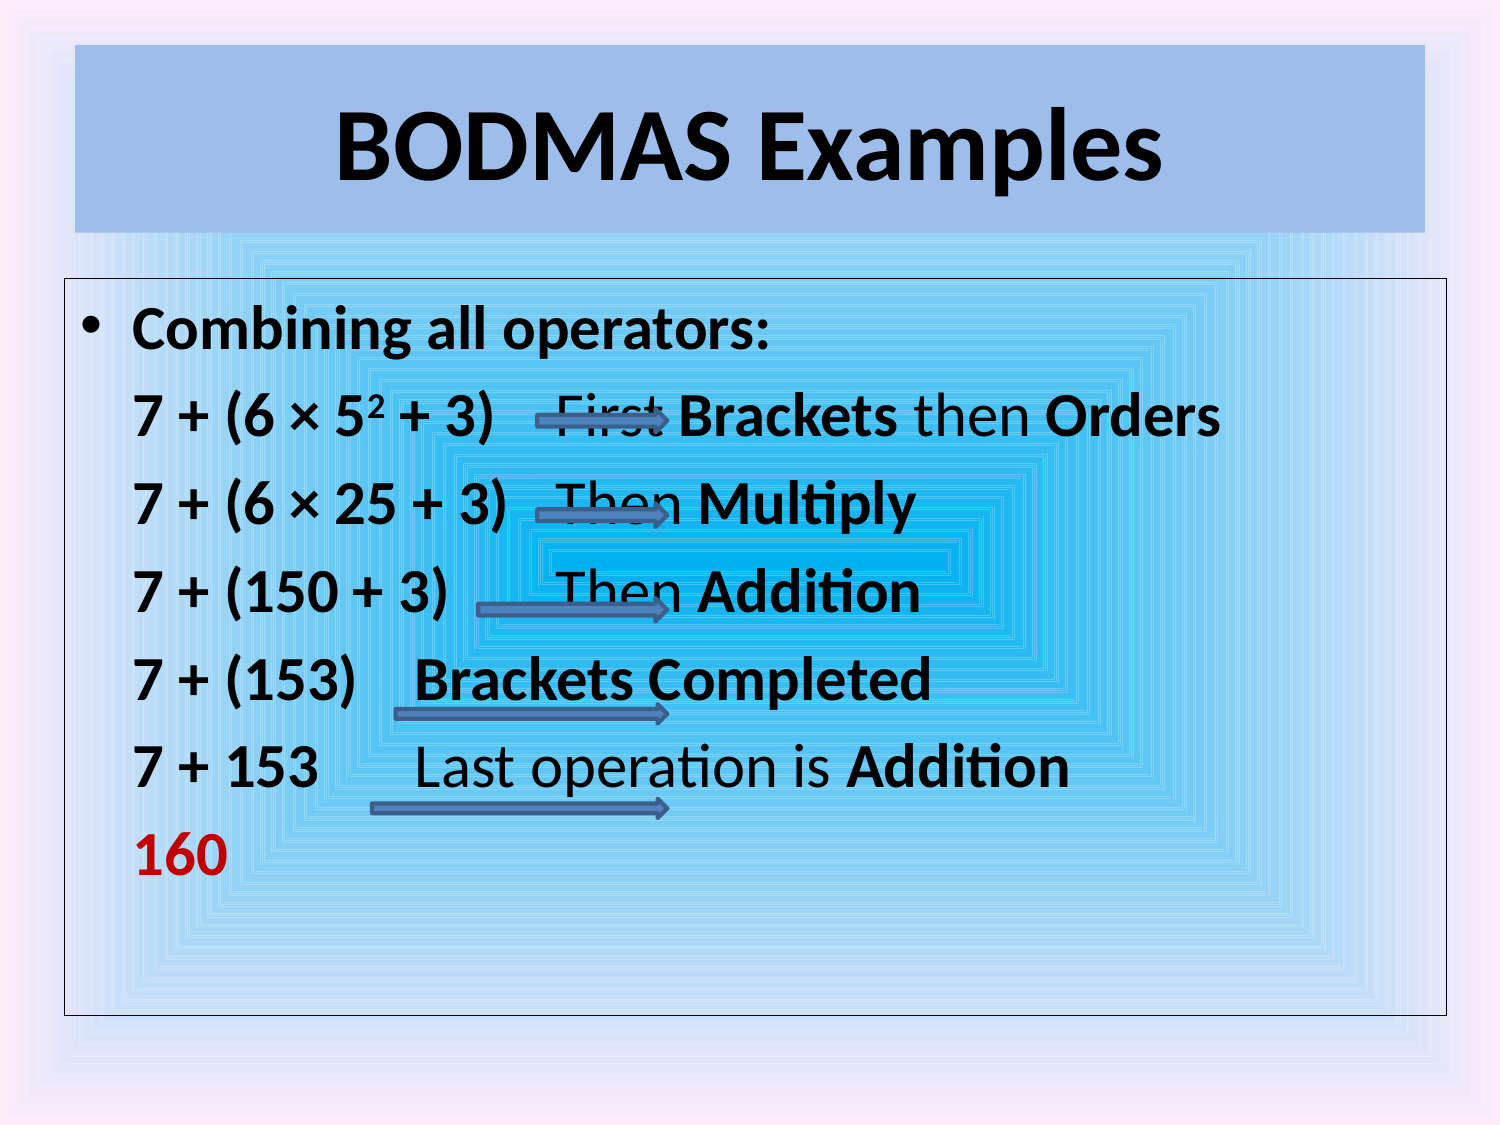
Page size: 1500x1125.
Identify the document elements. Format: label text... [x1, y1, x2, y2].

text_box [535, 406, 670, 435]
list Combining all operators: 7 + (6 × 52 + 3) First Brackets then Orders 7 + (6 × 25 + 3) Then Multiply 7 + (150 + 3) Then Addition 7 + (153) Brackets Completed 7 + 153 Last operation is Addition 160 [64, 278, 1447, 1016]
text_box [476, 595, 670, 624]
text_box [535, 501, 670, 529]
title BODMAS Examples [75, 45, 1425, 233]
text_box [369, 796, 670, 820]
text_box [393, 702, 670, 726]
